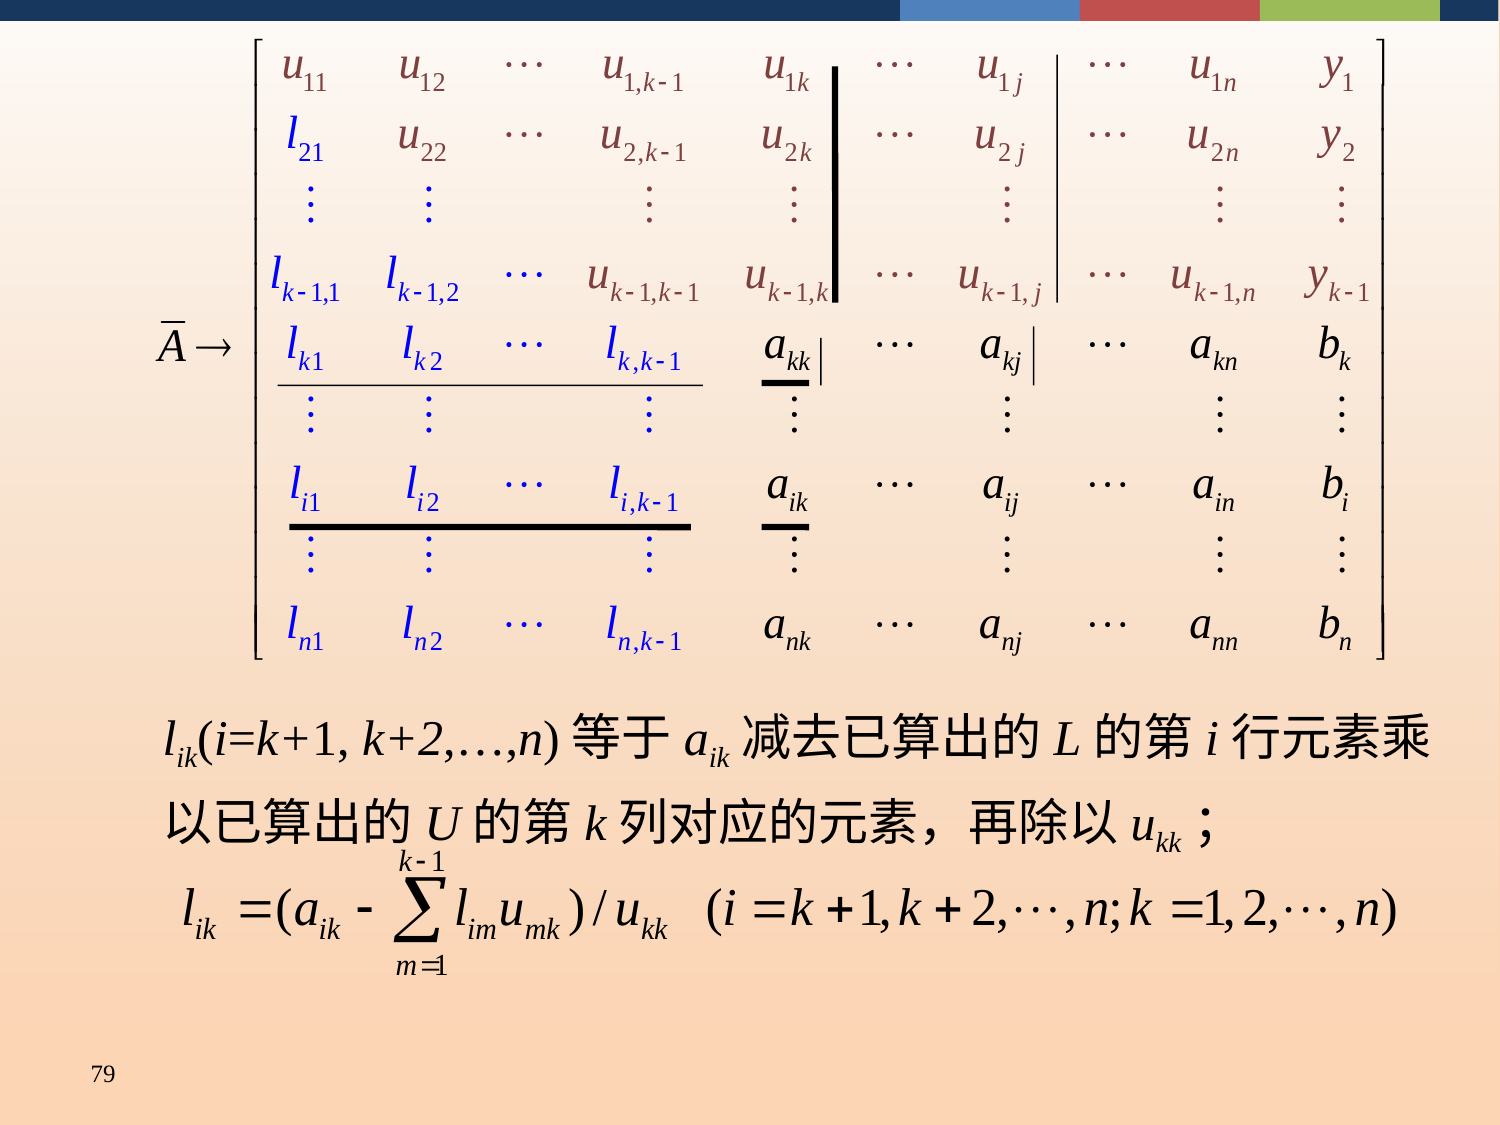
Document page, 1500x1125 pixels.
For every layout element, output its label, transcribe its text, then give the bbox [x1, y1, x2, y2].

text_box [147, 30, 1401, 670]
slide_number 79 [75, 1042, 426, 1103]
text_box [174, 836, 1410, 988]
text_box lik(i=k+1, k+2,…,n)等于aik减去已算出的L的第i行元素乘以已算出的U的第k列对应的元素，再除以ukk； [147, 680, 1468, 867]
